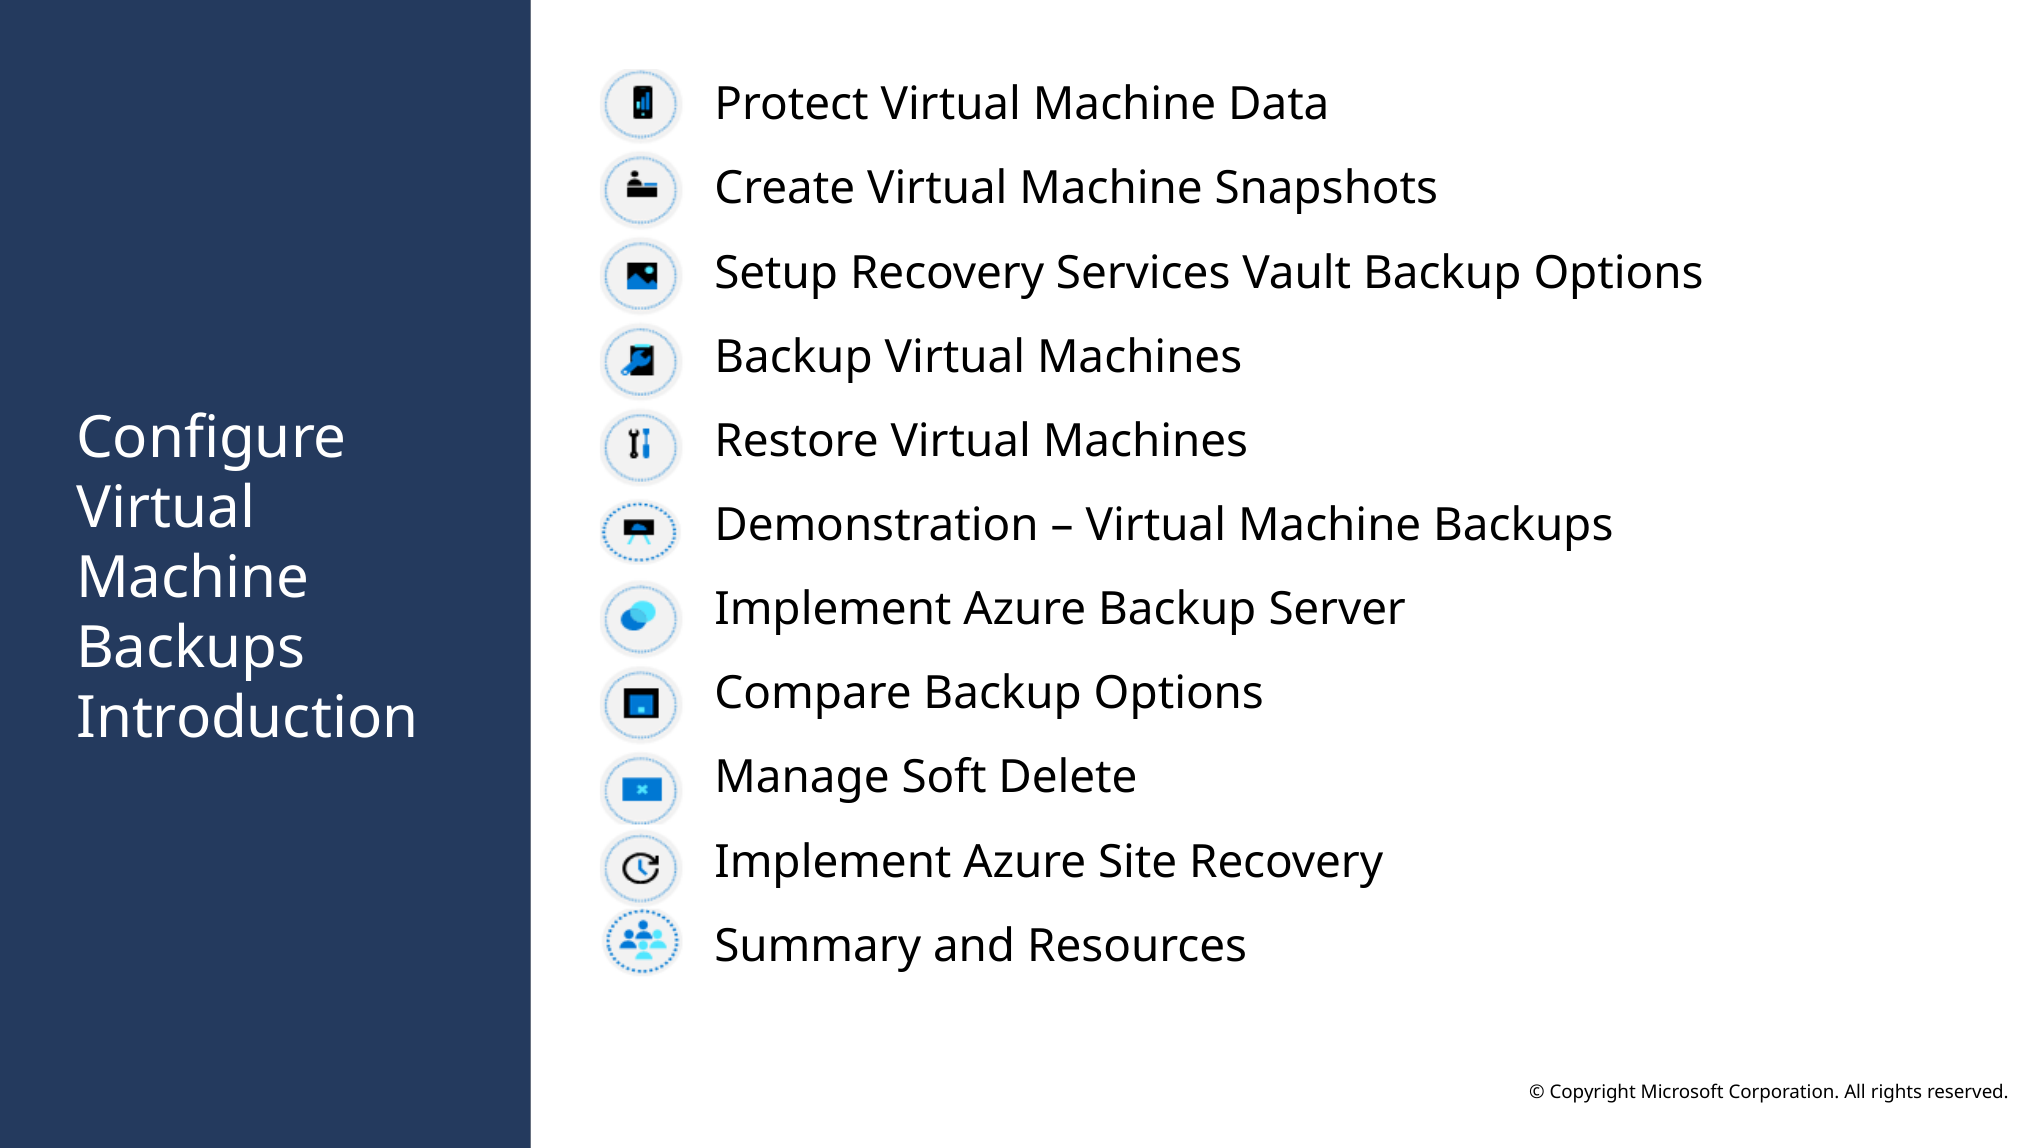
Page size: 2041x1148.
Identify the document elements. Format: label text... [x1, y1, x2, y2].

picture [0, 0, 2041, 1148]
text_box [599, 69, 701, 978]
text_box Protect Virtual Machine Data ​Create Virtual Machine Snapshots​ Setup Recovery Services Vault Backup Options Backup Virtual Machines Restore Virtual Machines Demonstration – Virtual Machine Backups Implement Azure Backup Server​ Compare Backup Options Manage Soft Delete​ Implement Azure Site Recovery Summary and Resources [714, 66, 1970, 978]
title Configure Virtual Machine Backups Introduction [76, 396, 488, 751]
